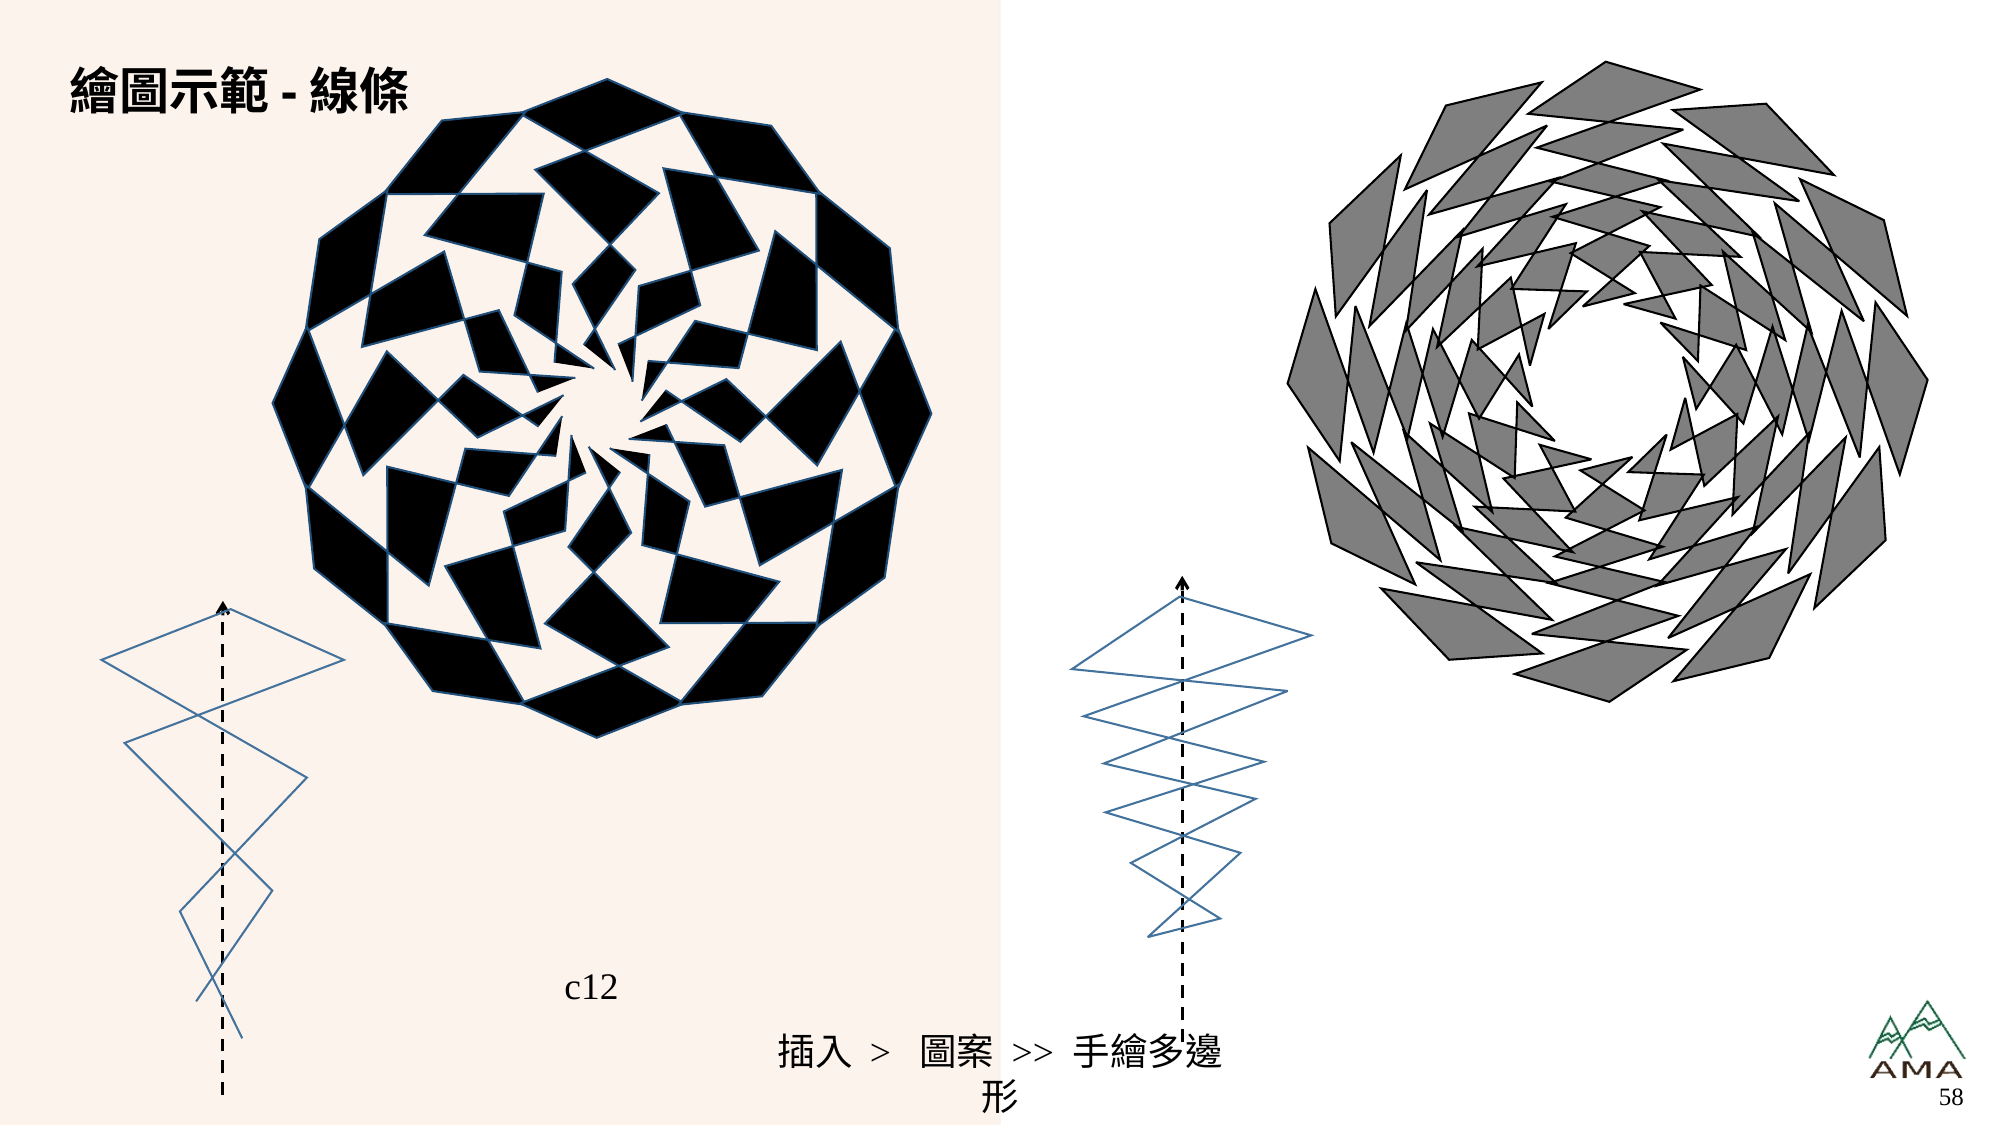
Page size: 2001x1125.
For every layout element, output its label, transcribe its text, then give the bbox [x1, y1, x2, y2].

text_box [178, 865, 222, 1023]
text_box 58 [1923, 1073, 1979, 1118]
text_box [1183, 740, 1268, 930]
text_box [223, 608, 272, 707]
text_box [1147, 904, 1182, 939]
text_box [223, 728, 309, 965]
picture [1857, 987, 1974, 1092]
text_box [272, 78, 932, 738]
text_box [1183, 596, 1287, 734]
text_box [99, 611, 222, 842]
text_box [223, 996, 244, 1039]
text_box 插入 > 圖案 >> 手繪多邊形 [739, 1038, 1261, 1108]
text_box c12 [549, 955, 634, 1015]
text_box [1287, 61, 1928, 702]
text_box [1068, 595, 1182, 783]
text_box [1102, 786, 1182, 896]
title 繪圖示範-線條 [54, 59, 947, 127]
